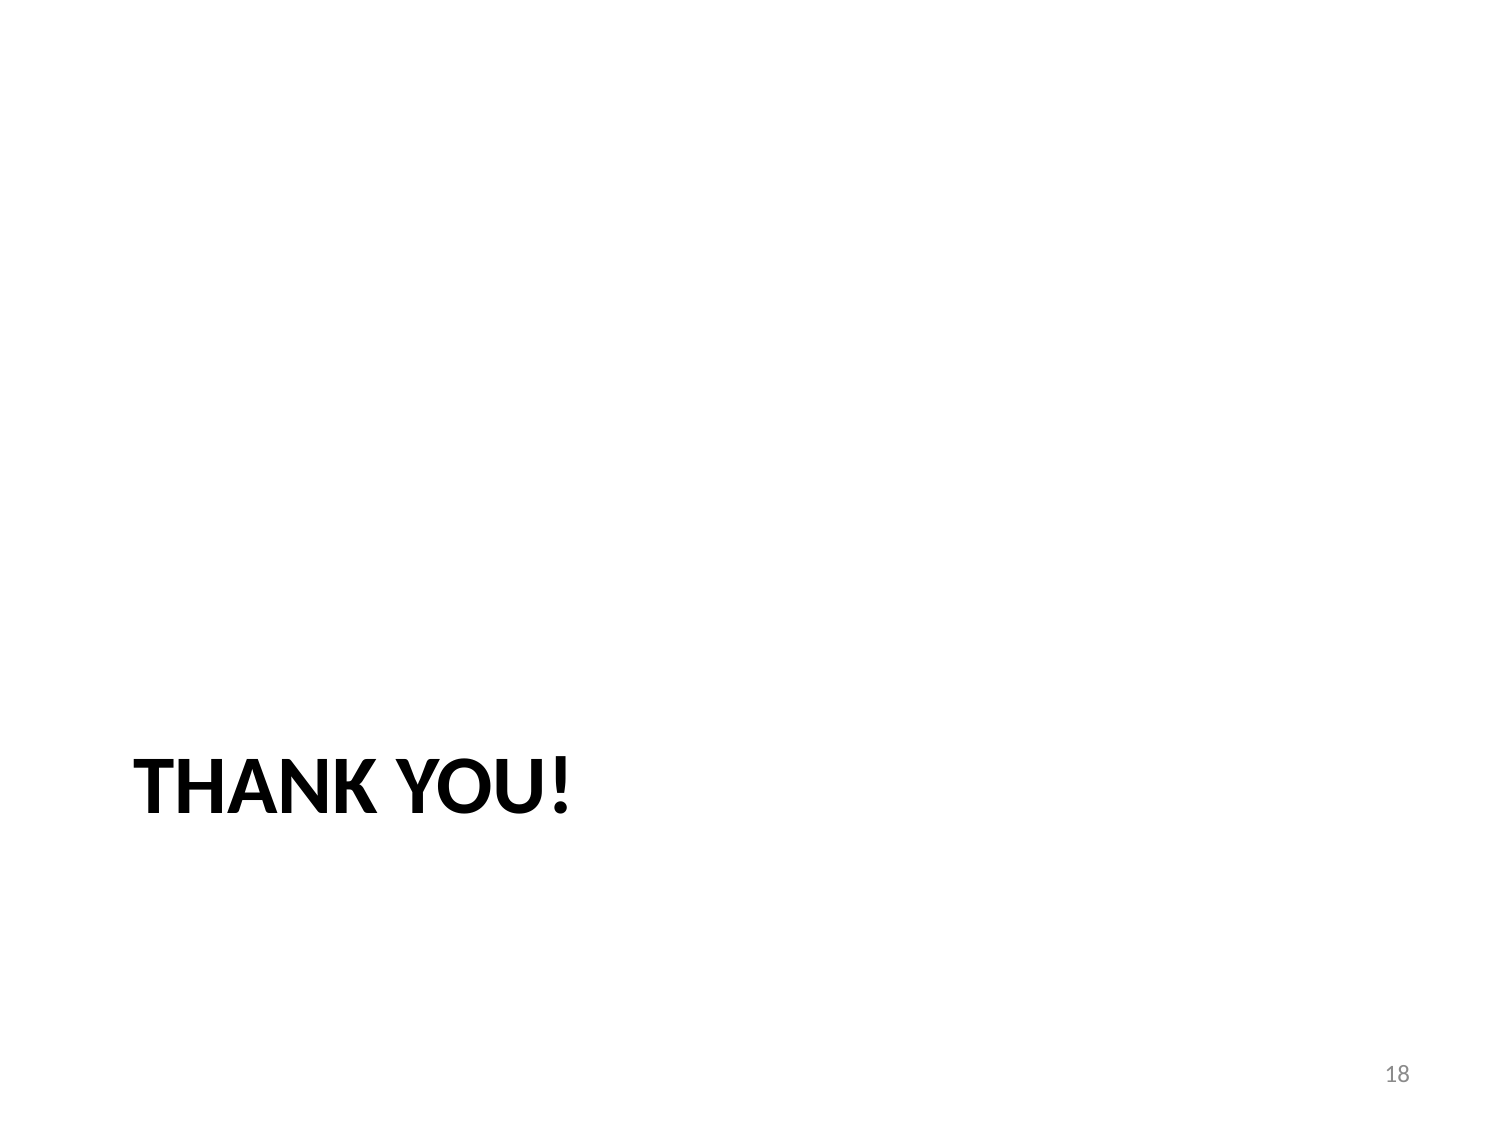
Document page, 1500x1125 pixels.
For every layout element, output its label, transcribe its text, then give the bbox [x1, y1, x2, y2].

title Thank you! [118, 722, 1394, 947]
slide_number 18 [1074, 1042, 1425, 1103]
